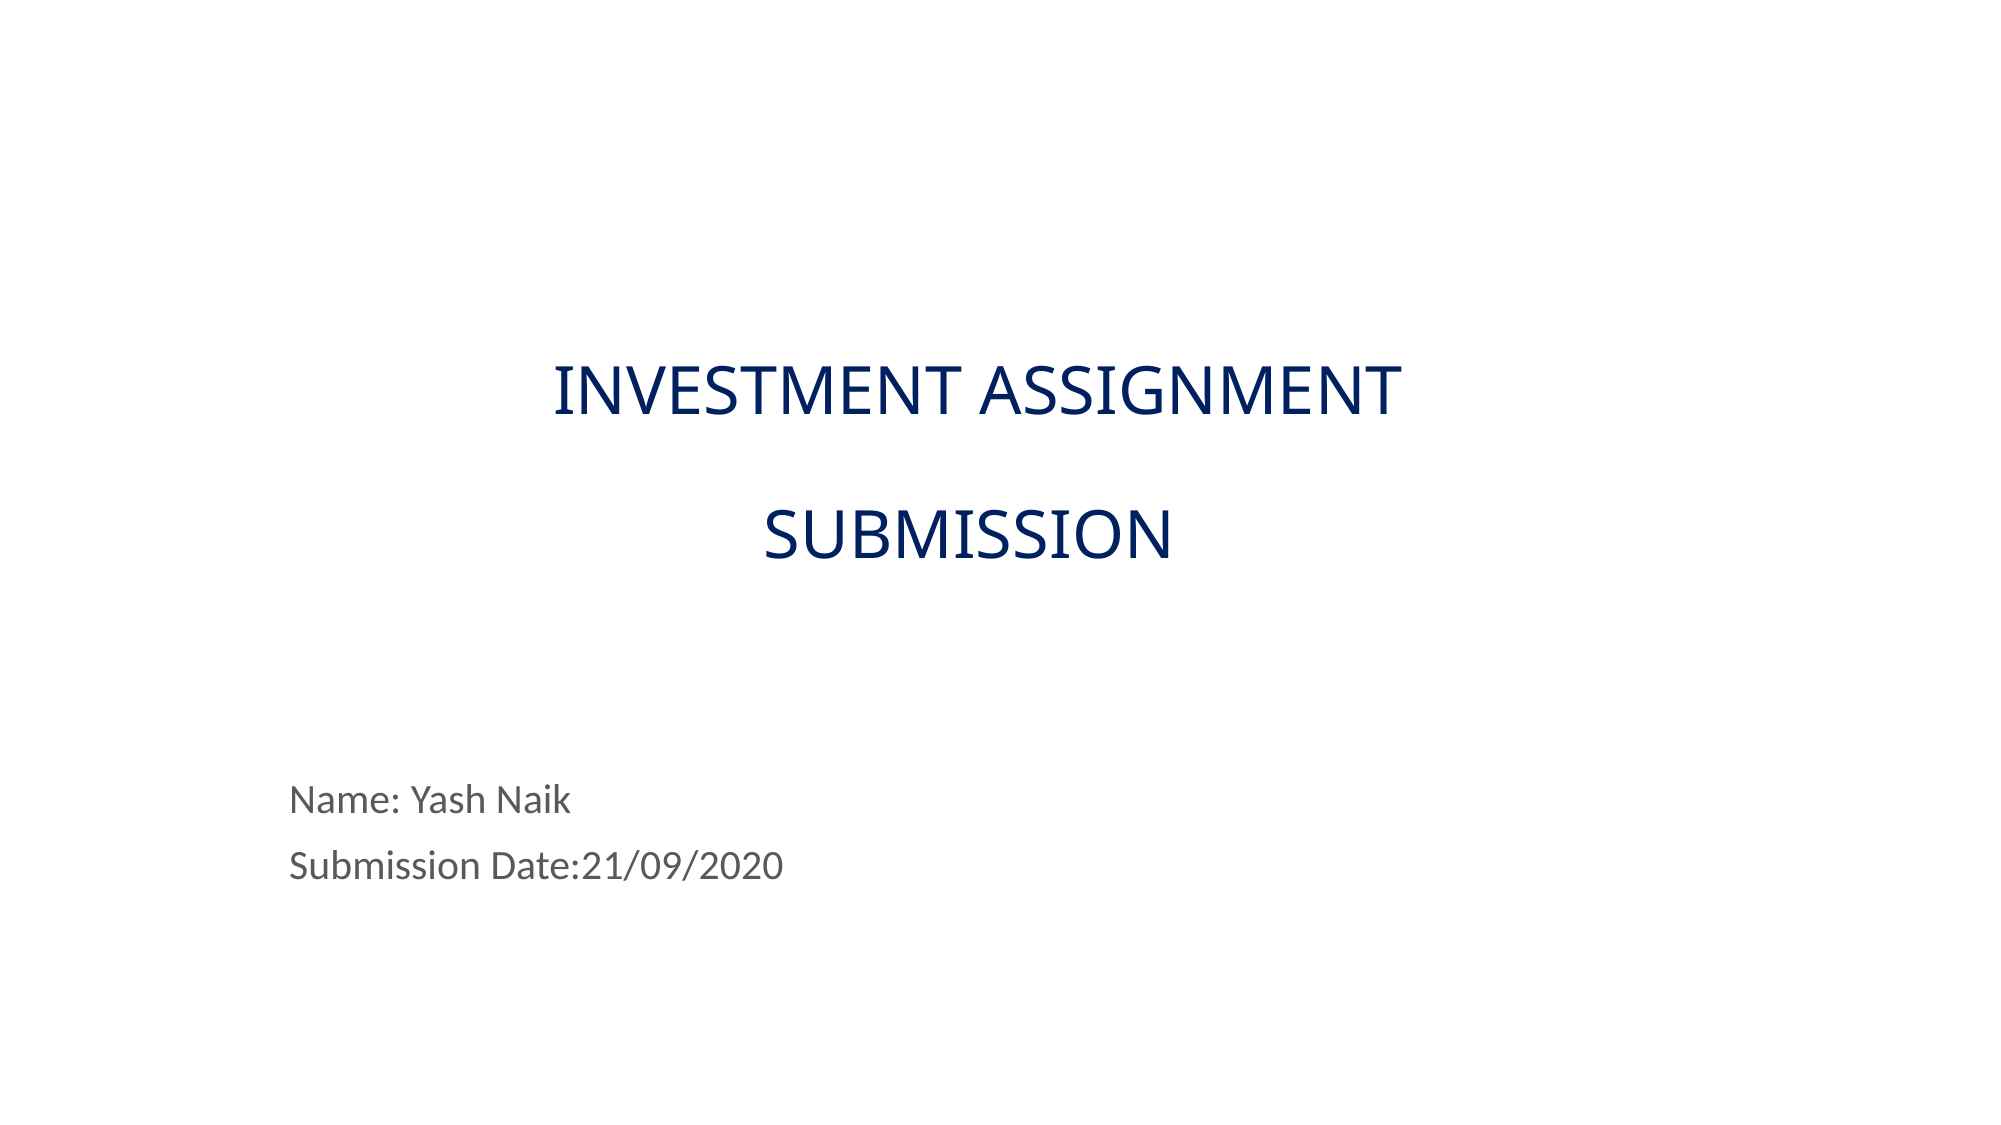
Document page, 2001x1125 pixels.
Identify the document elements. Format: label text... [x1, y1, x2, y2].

subtitle Name: Yash Naik Submission Date:21/09/2020 [274, 769, 1282, 1021]
title INVESTMENT ASSIGNMENT SUBMISSION [228, 56, 1729, 581]
